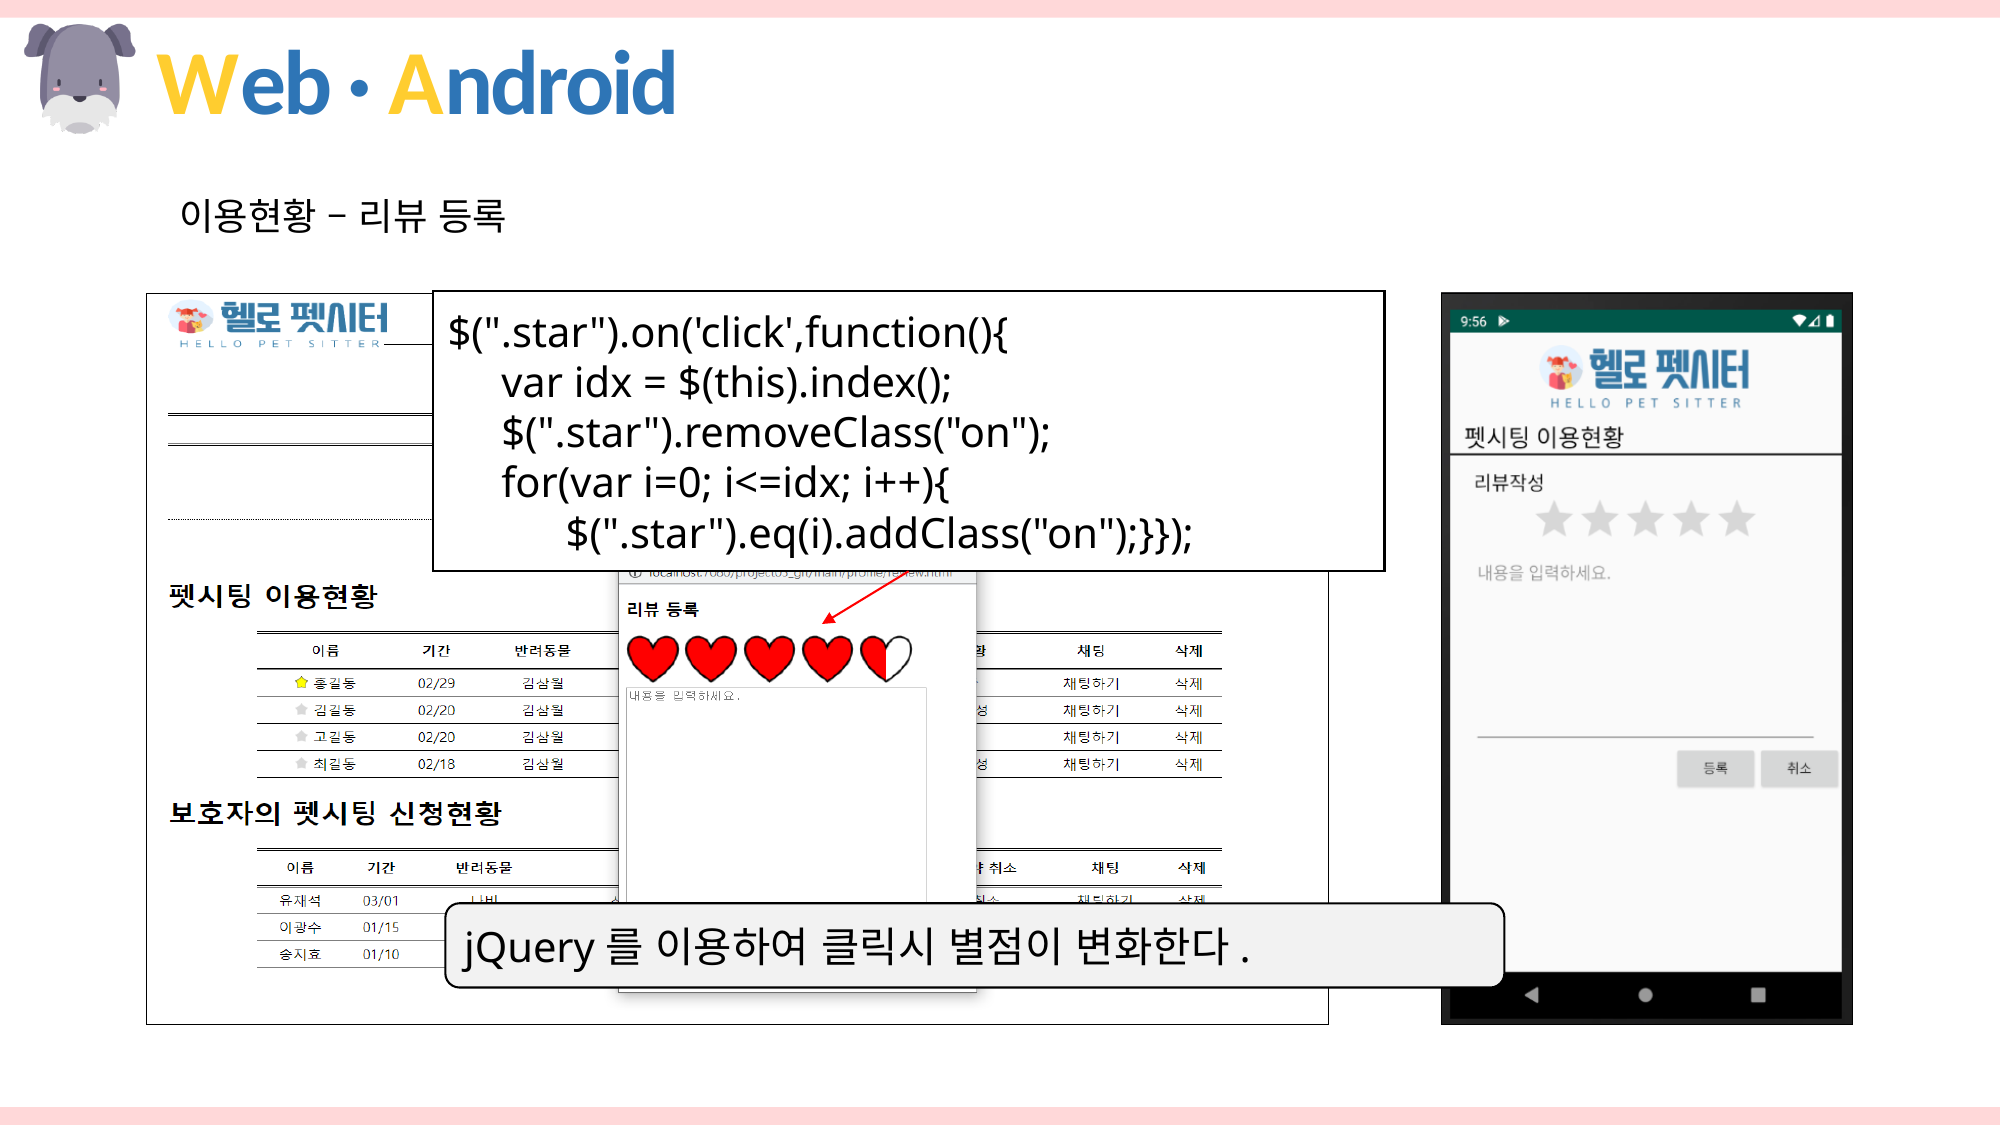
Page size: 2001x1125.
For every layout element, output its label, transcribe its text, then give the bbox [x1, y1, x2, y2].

text_box 이용현황 – 리뷰 등록 [164, 186, 523, 246]
picture [146, 292, 1329, 1025]
text_box [0, 0, 2000, 19]
text_box Web · Android [148, 15, 689, 140]
text_box [0, 1106, 2000, 1125]
picture [20, 19, 139, 138]
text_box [821, 571, 909, 624]
text_box $(".star").on('click',function(){ var idx = $(this).index(); $(".star").removeClass("on"); for(var i=0; i<=idx; i++){ $(".star").eq(i).addClass("on");}}); [432, 290, 1386, 572]
text_box jQuery를 이용하여 클릭시 별점이 변화한다. [1329, 902, 1441, 989]
picture [1441, 292, 1853, 1025]
